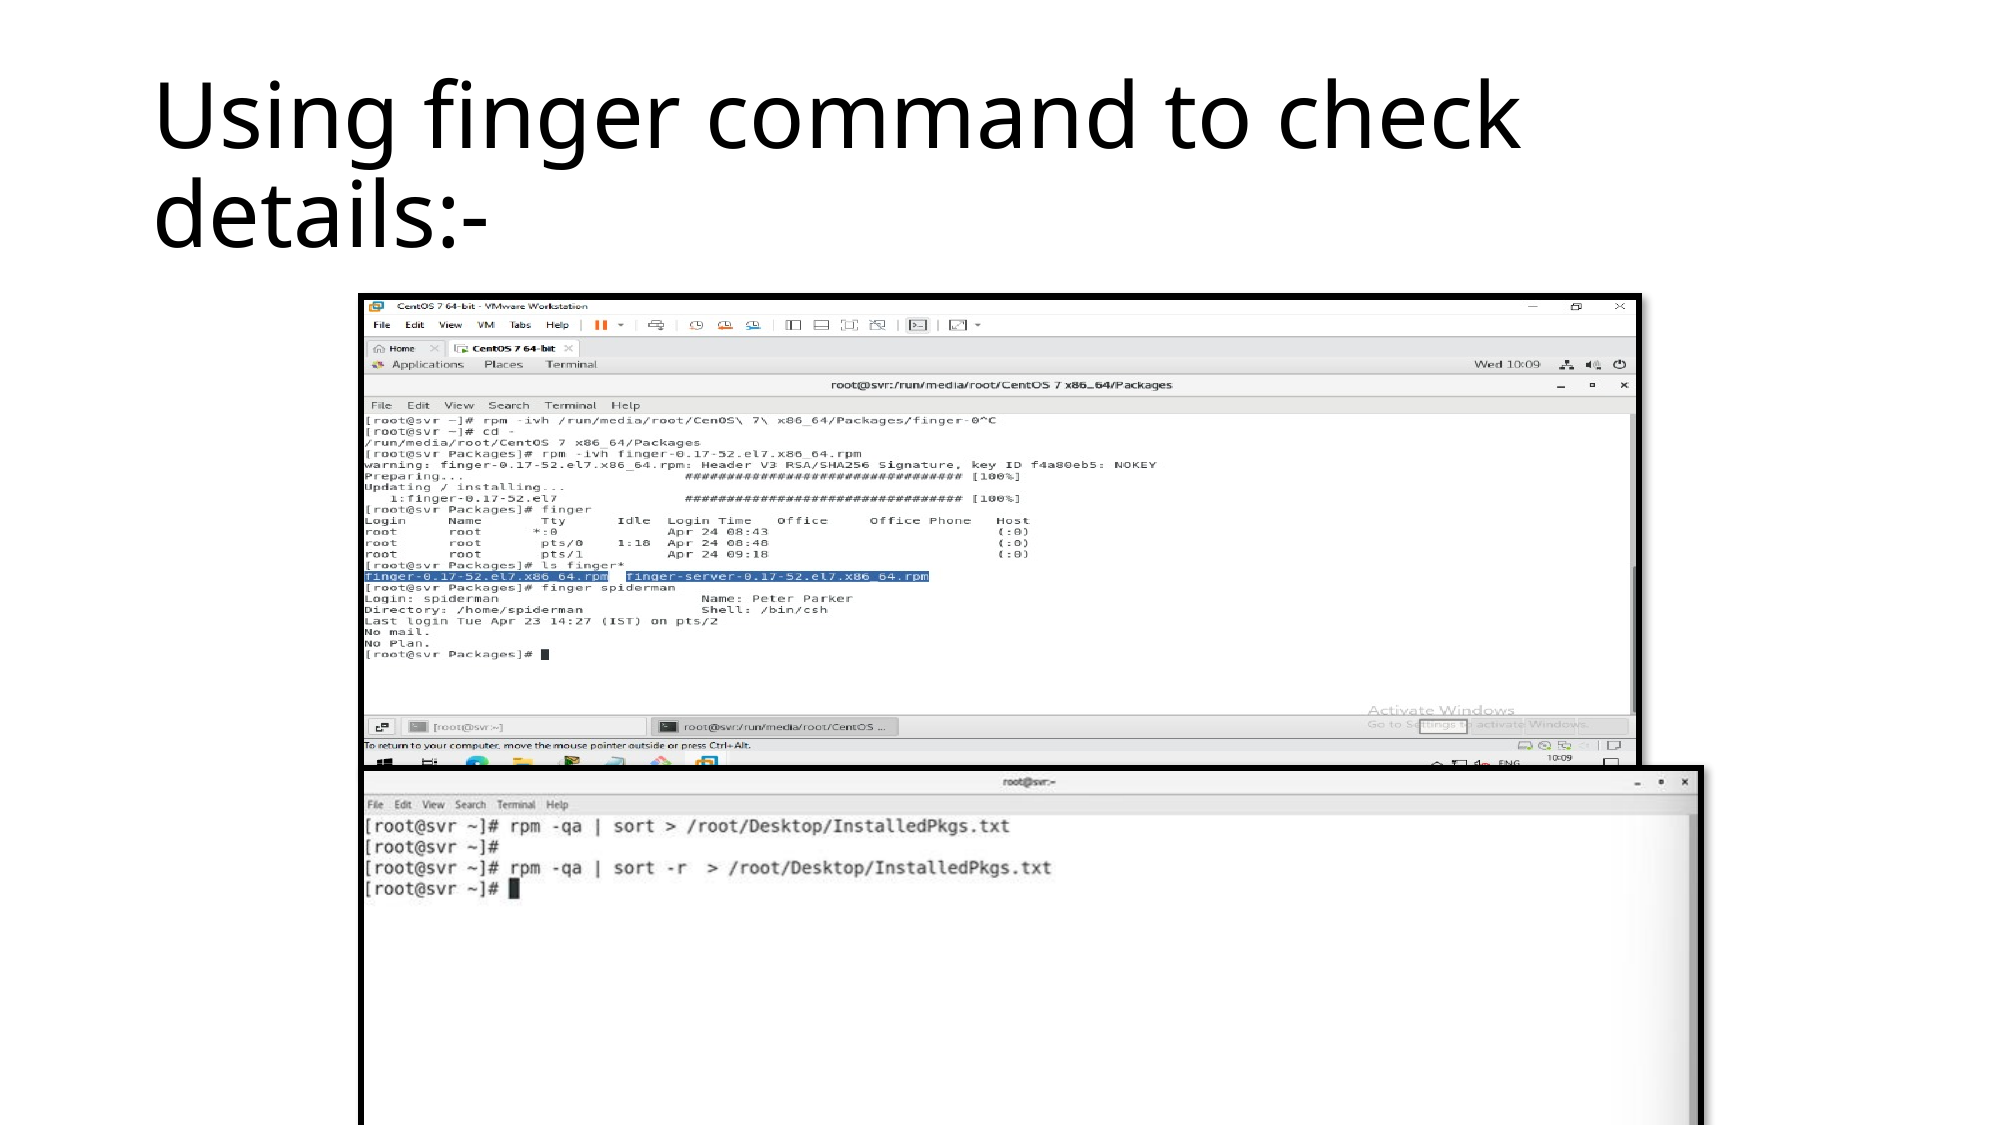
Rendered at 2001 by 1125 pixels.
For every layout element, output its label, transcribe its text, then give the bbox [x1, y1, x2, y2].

picture [363, 770, 1699, 1125]
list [363, 298, 1637, 770]
title Using finger command to check details:- [137, 59, 1863, 278]
